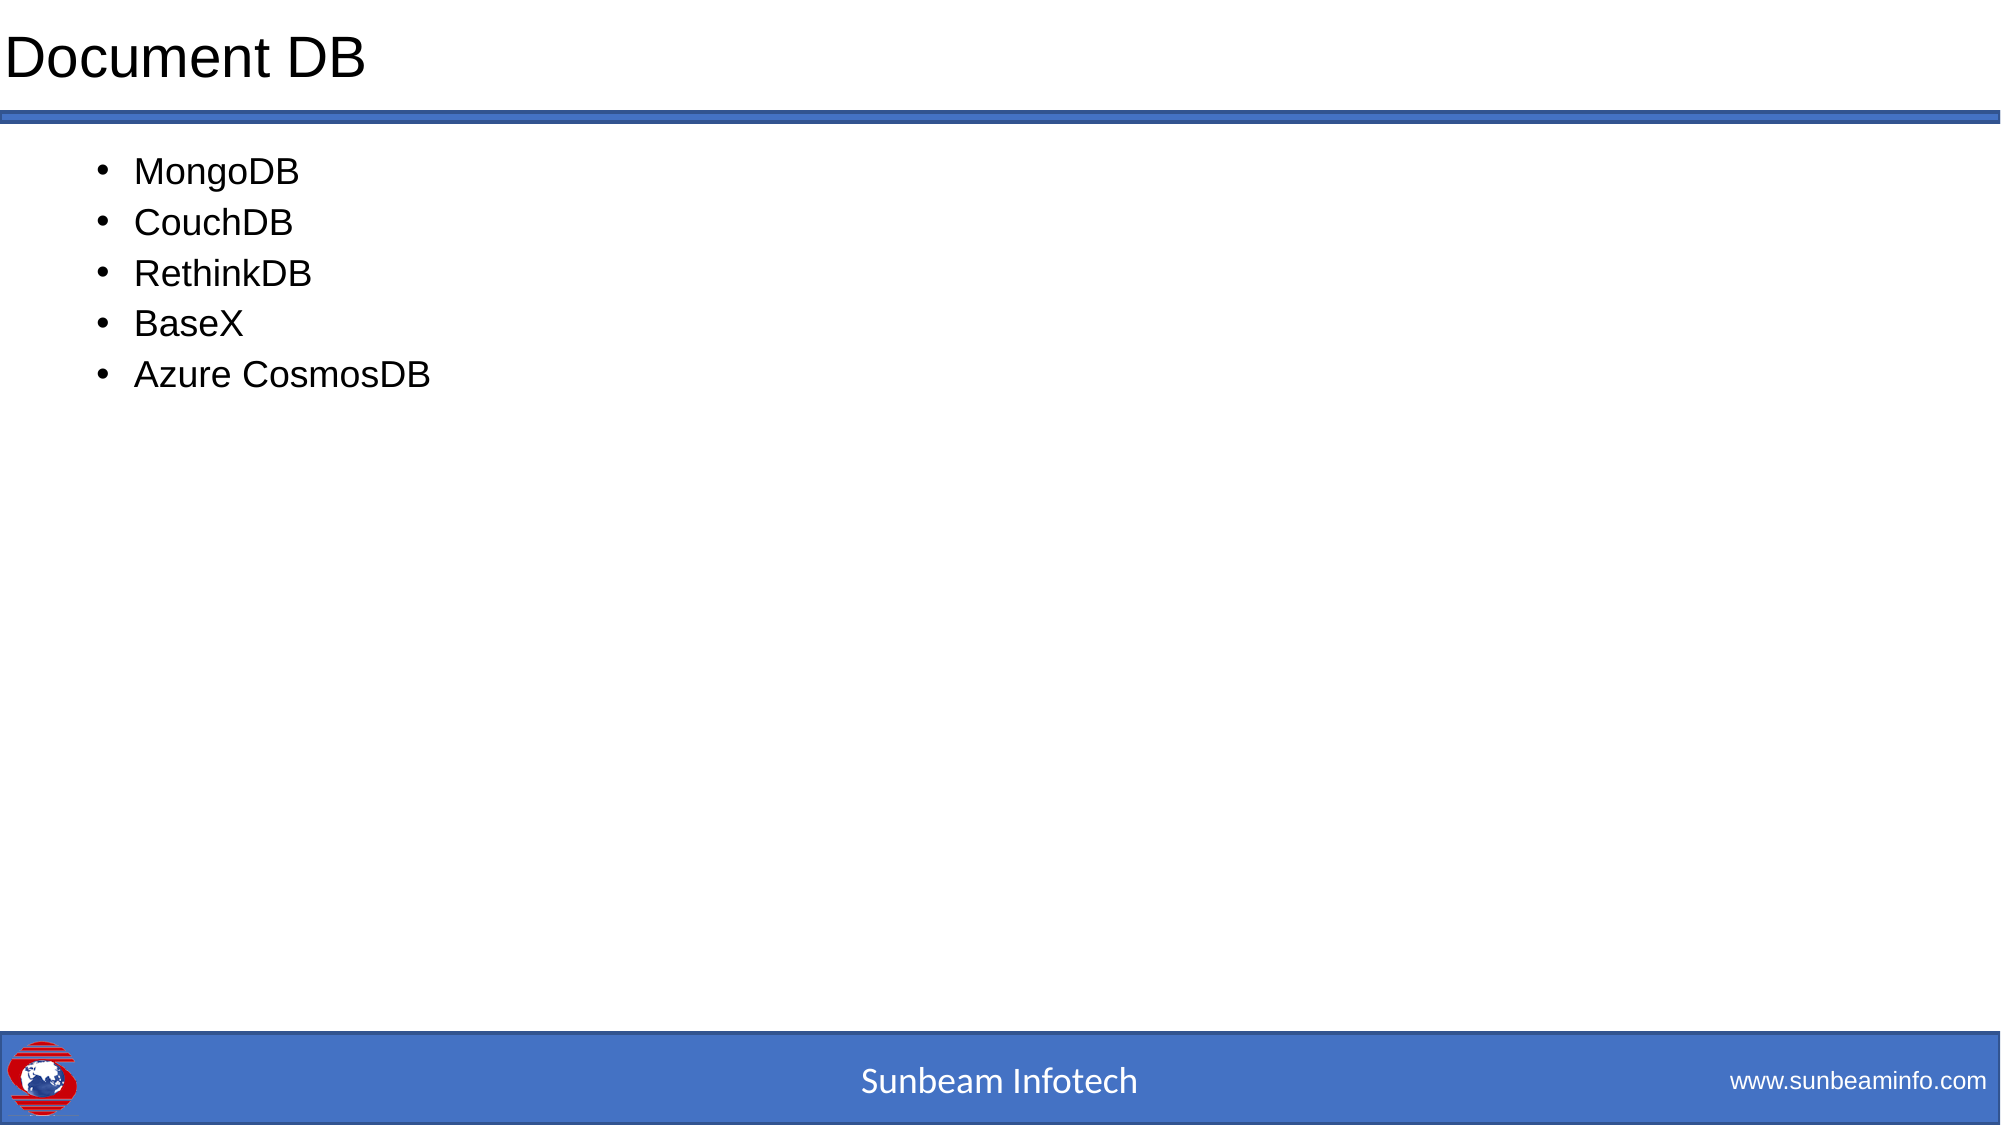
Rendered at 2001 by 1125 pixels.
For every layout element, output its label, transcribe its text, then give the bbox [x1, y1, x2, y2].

picture [1, 1036, 82, 1116]
list MongoDB CouchDB RethinkDB BaseX Azure CosmosDB [21, 152, 1982, 1001]
title Document DB [4, 5, 1993, 112]
